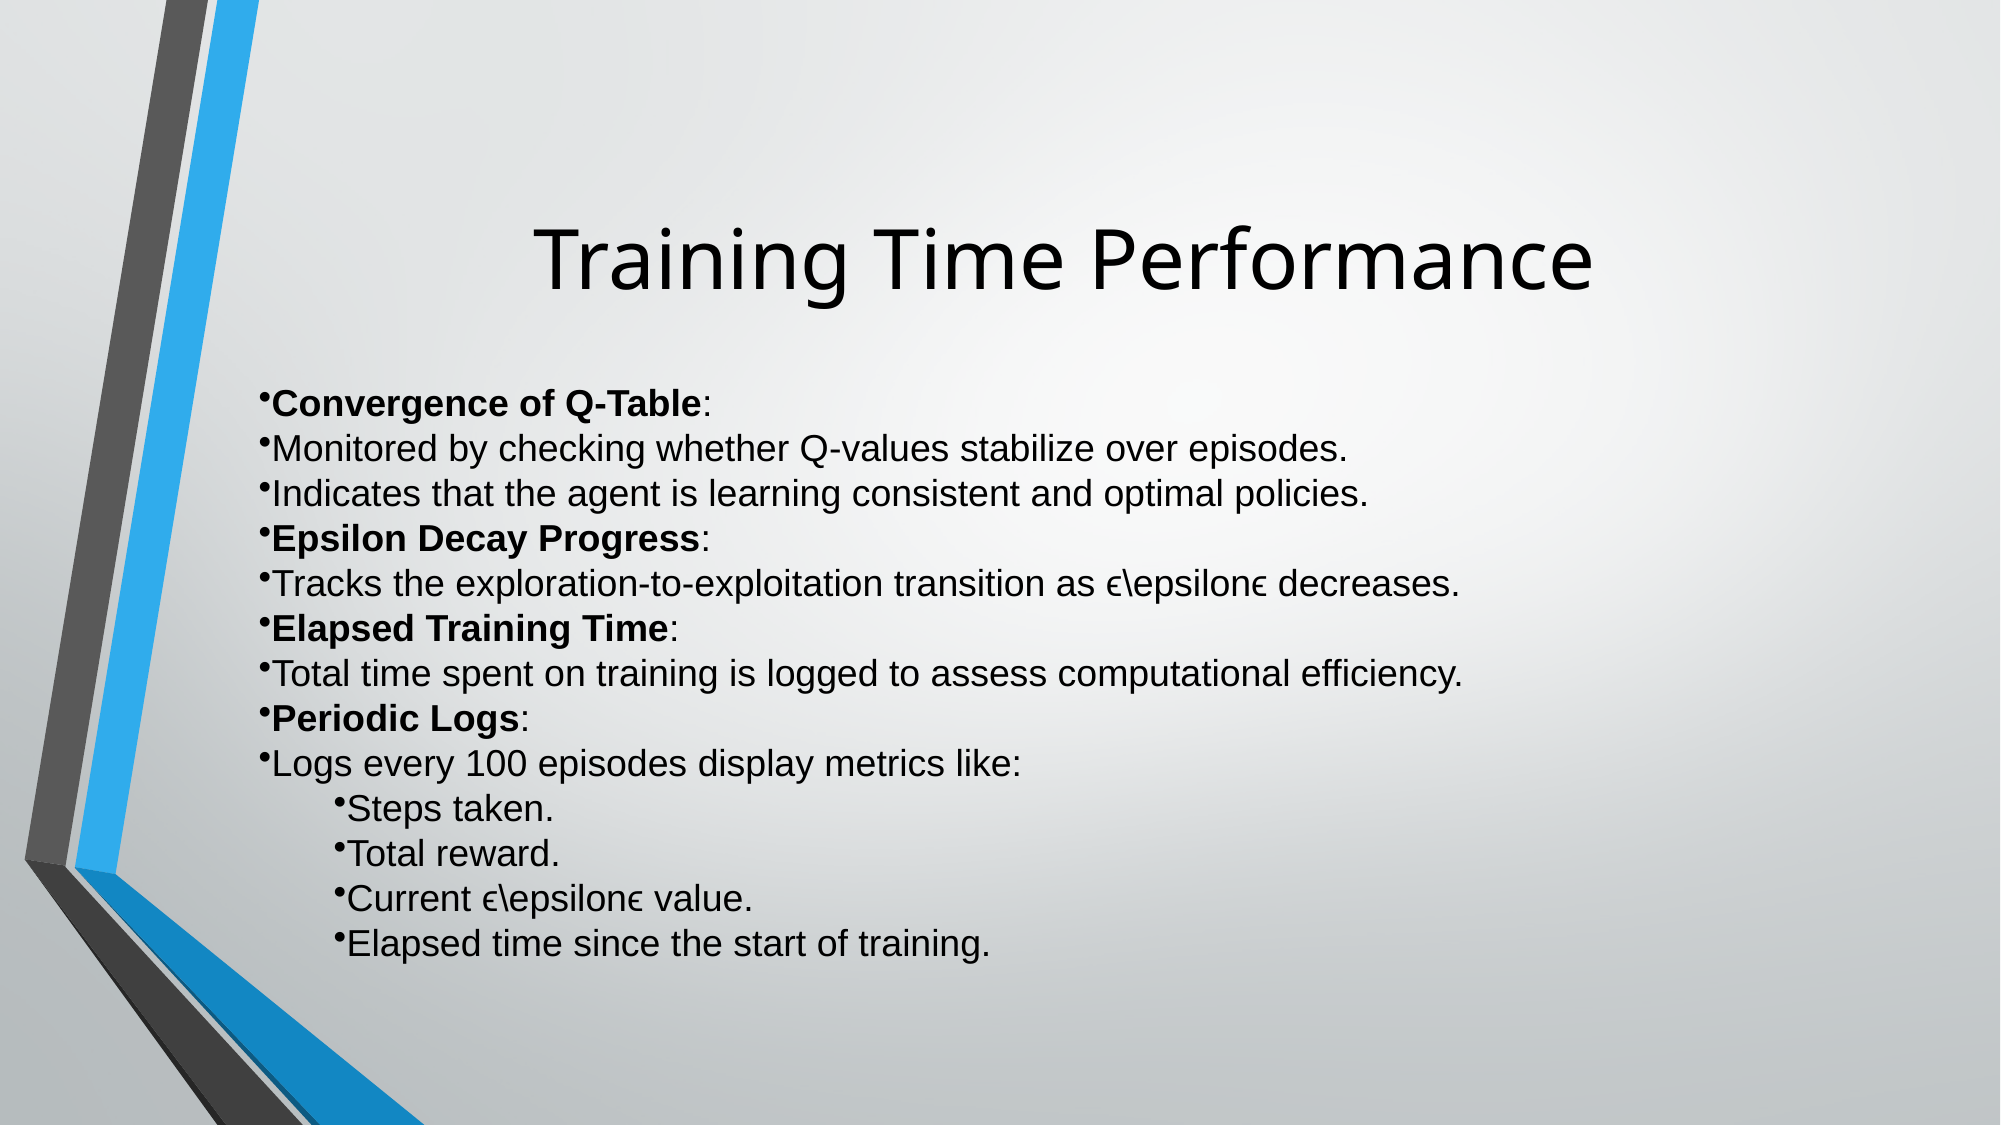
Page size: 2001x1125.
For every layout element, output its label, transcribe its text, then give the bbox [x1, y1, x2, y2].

list Convergence of Q-Table: Monitored by checking whether Q-values stabilize over episodes. Indicates that the agent is learning consistent and optimal policies. Epsilon Decay Progress: Tracks the exploration-to-exploitation transition as ϵ\epsilonϵ decreases. Elapsed Training Time: Total time spent on training is logged to assess computational efficiency. Periodic Logs: Logs every 100 episodes display metrics like: Steps taken. Total reward. Current ϵ\epsilonϵ value. Elapsed time since the start of training. [243, 367, 1887, 1021]
title Training Time Performance [243, 112, 1887, 367]
